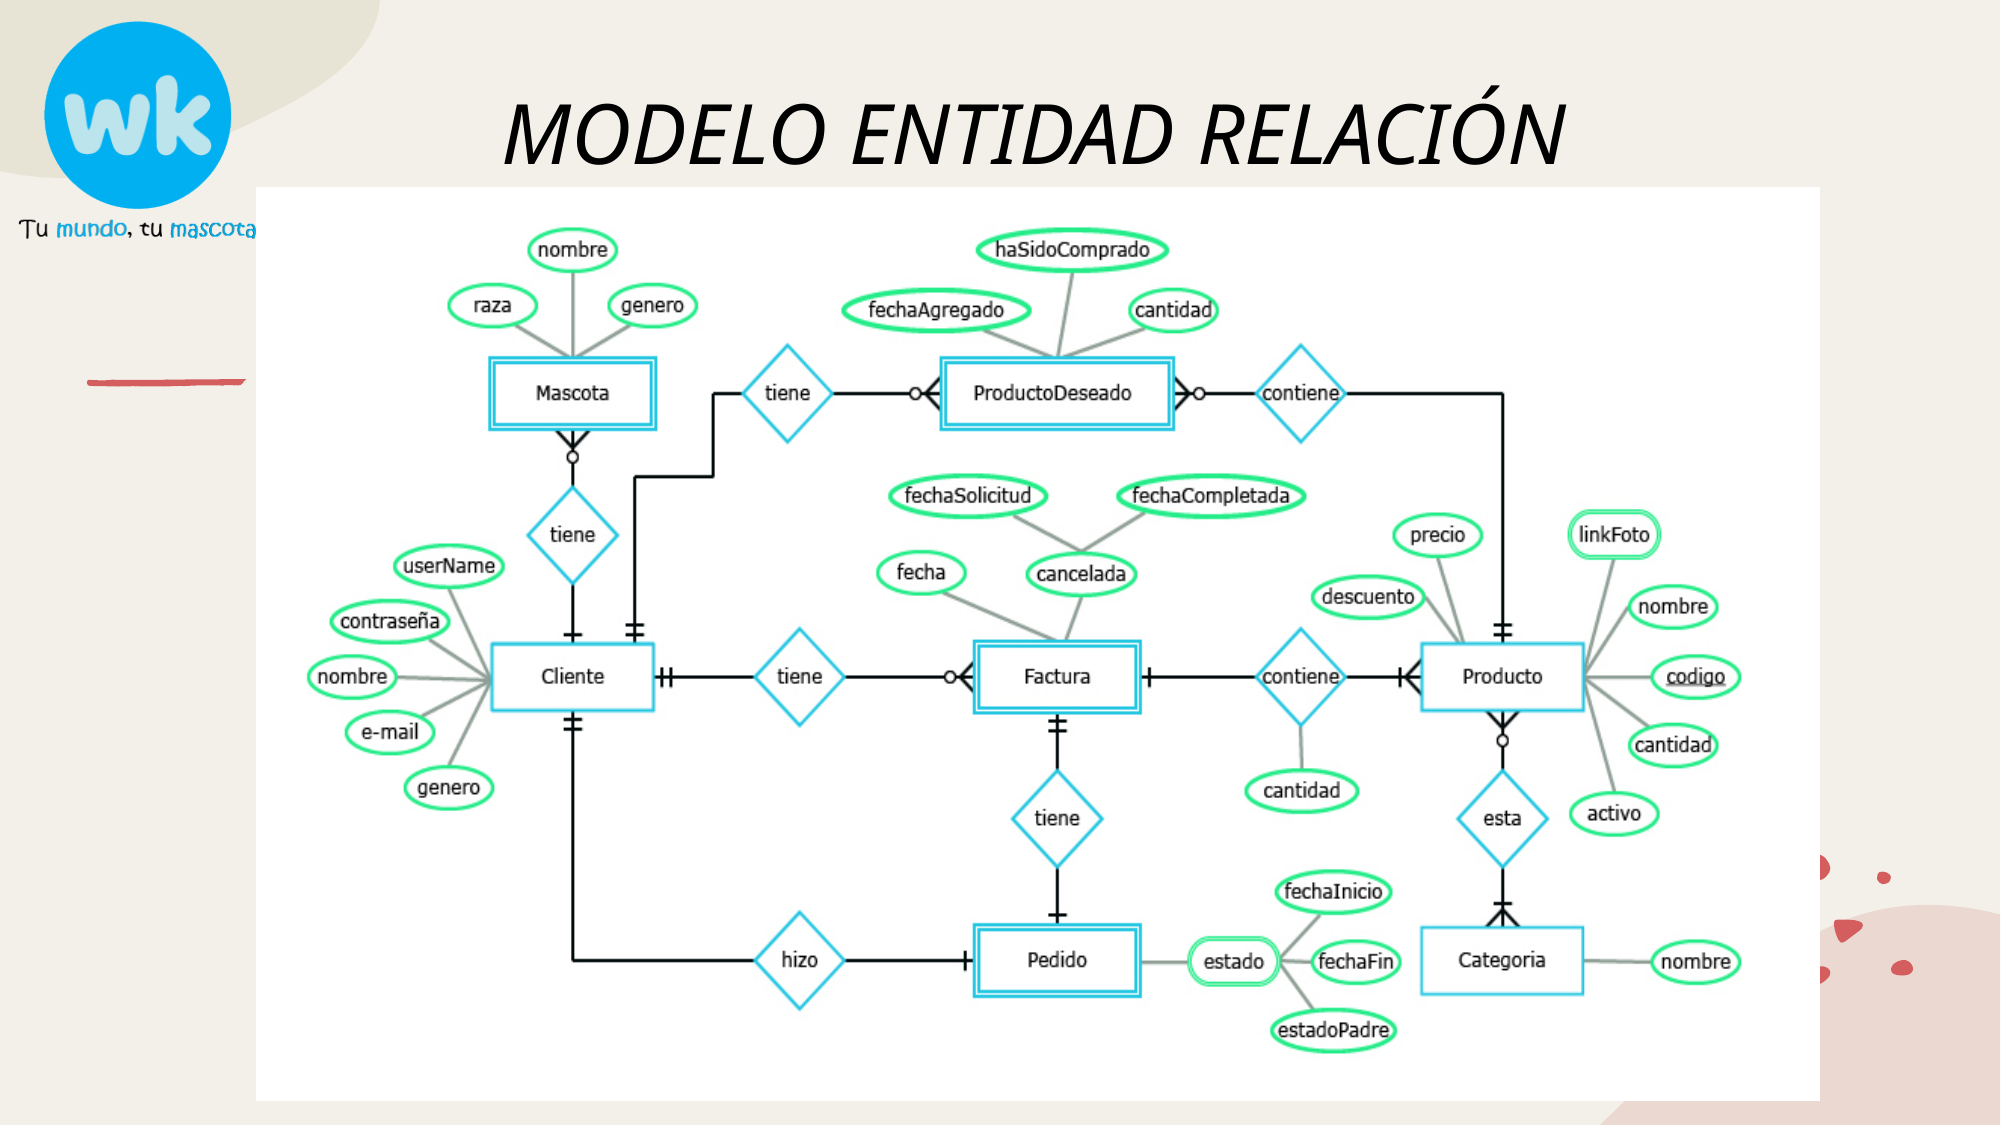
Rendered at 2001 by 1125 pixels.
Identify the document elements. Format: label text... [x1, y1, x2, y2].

picture [18, 21, 1820, 1101]
picture [156, 76, 211, 155]
picture [65, 94, 149, 155]
text_box MODELO ENTIDAD RELACIÓN [407, 74, 1661, 187]
